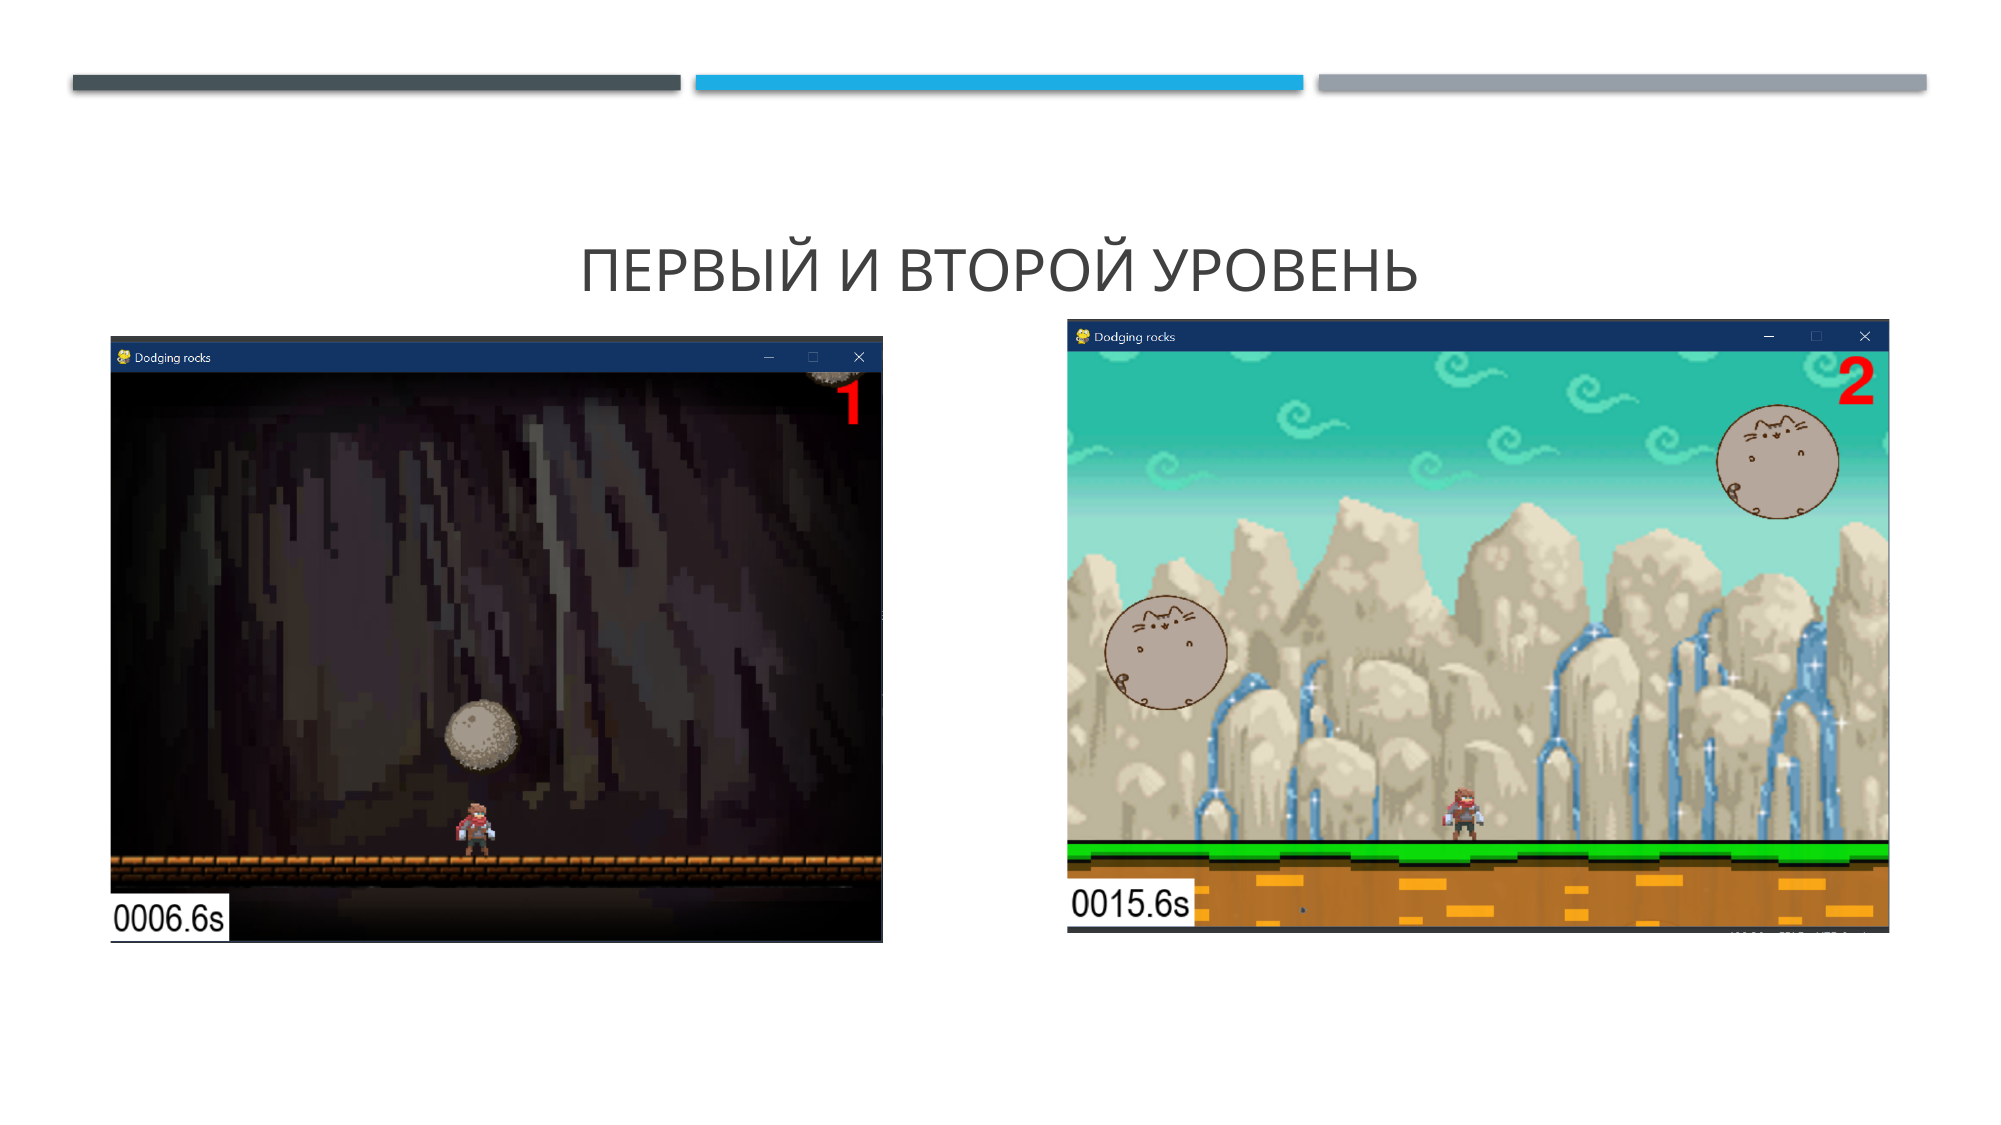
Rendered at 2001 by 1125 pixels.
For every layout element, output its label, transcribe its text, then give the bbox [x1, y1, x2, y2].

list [110, 336, 884, 944]
picture [1066, 319, 1890, 934]
title Первый и второй уровень [95, 115, 1905, 311]
